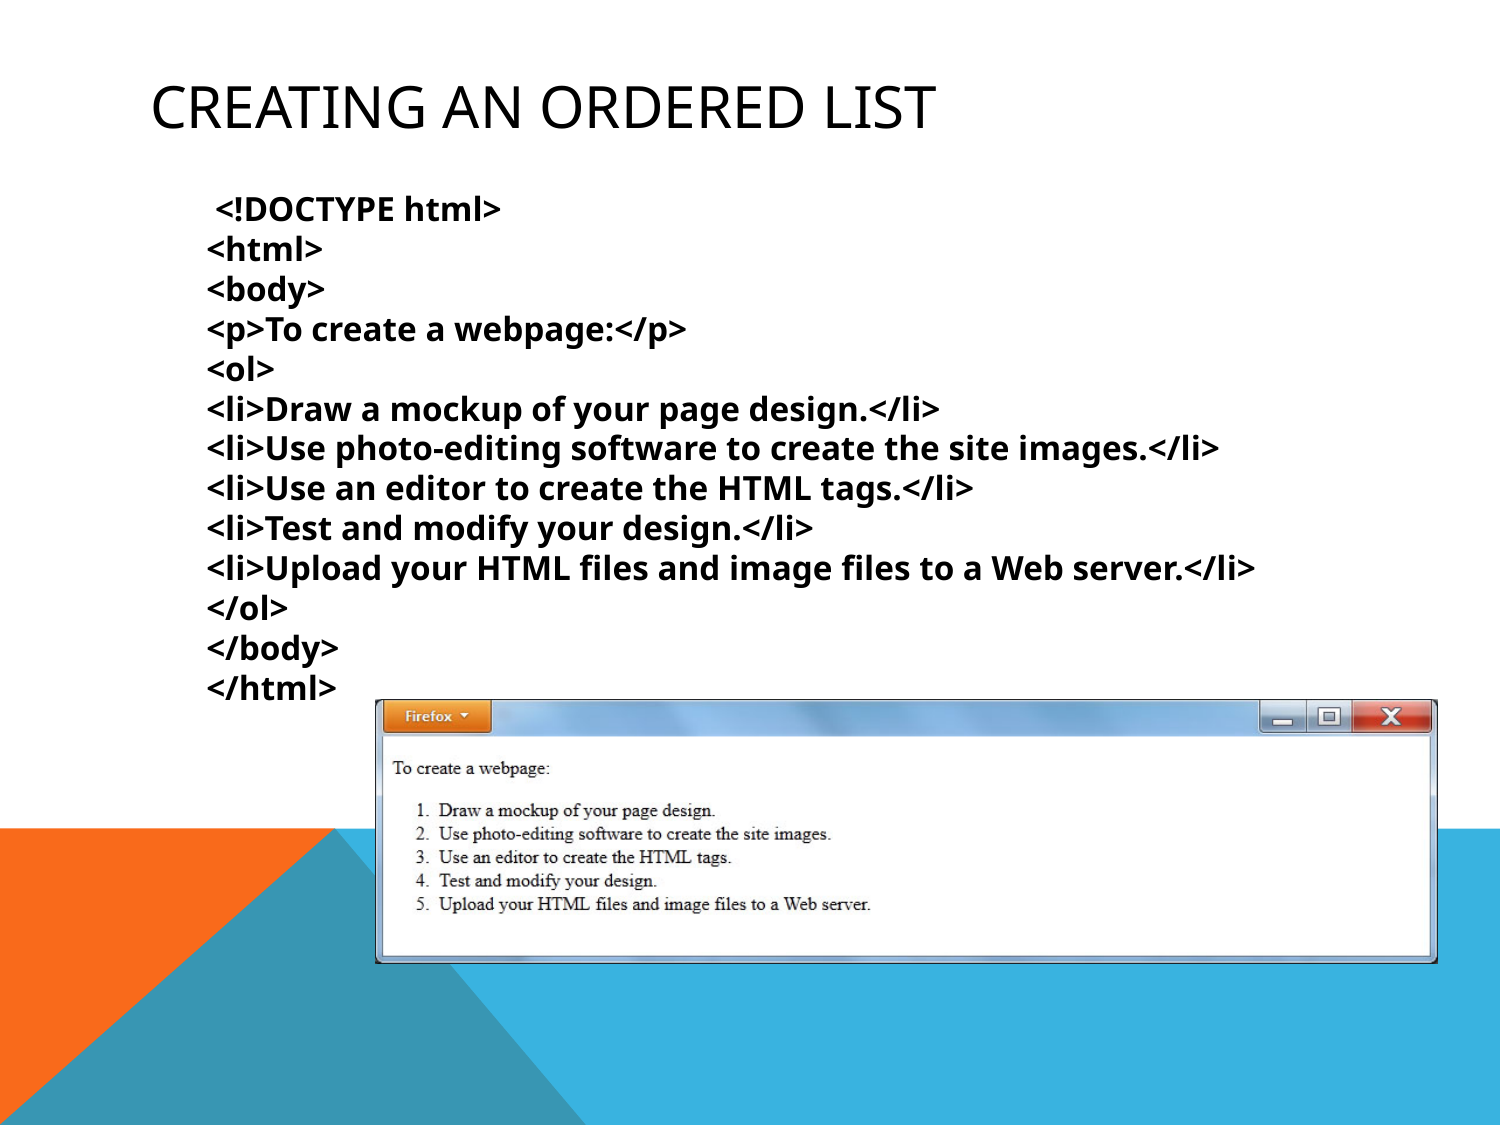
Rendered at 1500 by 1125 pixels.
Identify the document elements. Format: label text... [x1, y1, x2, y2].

list <!DOCTYPE html> <html> <body> <p>To create a webpage:</p> <ol> <li>Draw a mockup of your page design.</li> <li>Use photo-editing software to create the site images.</li> <li>Use an editor to create the HTML tags.</li> <li>Test and modify your design.</li> <li>Upload your HTML files and image files to a Web server.</li> </ol> </body> </html> [135, 180, 1369, 768]
title Creating an ordered list [135, 60, 1369, 150]
picture [374, 699, 1438, 964]
